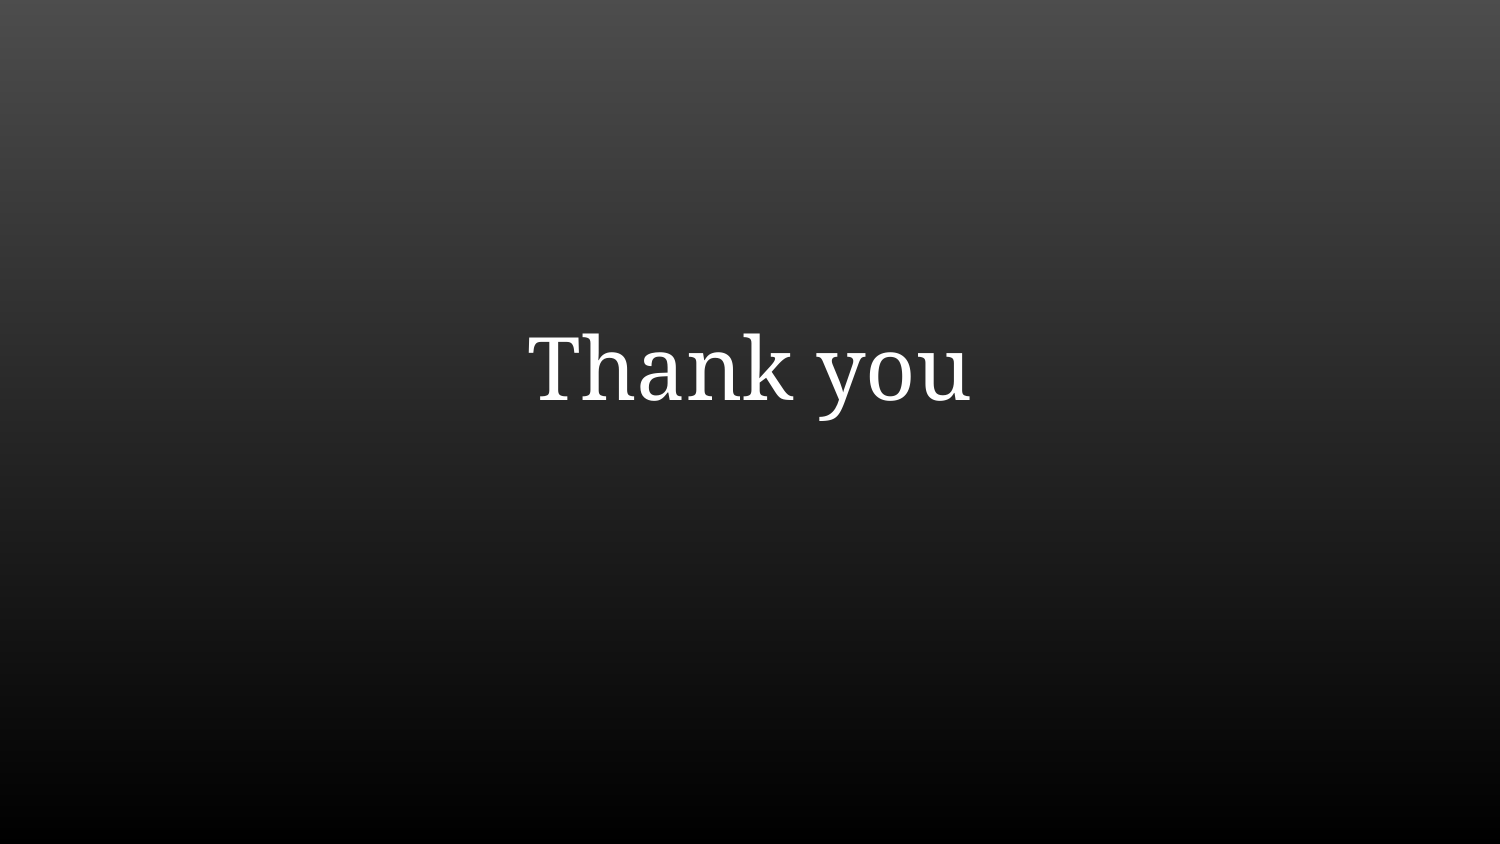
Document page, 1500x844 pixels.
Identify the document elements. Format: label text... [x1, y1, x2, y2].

list Thank you [51, 282, 1449, 505]
